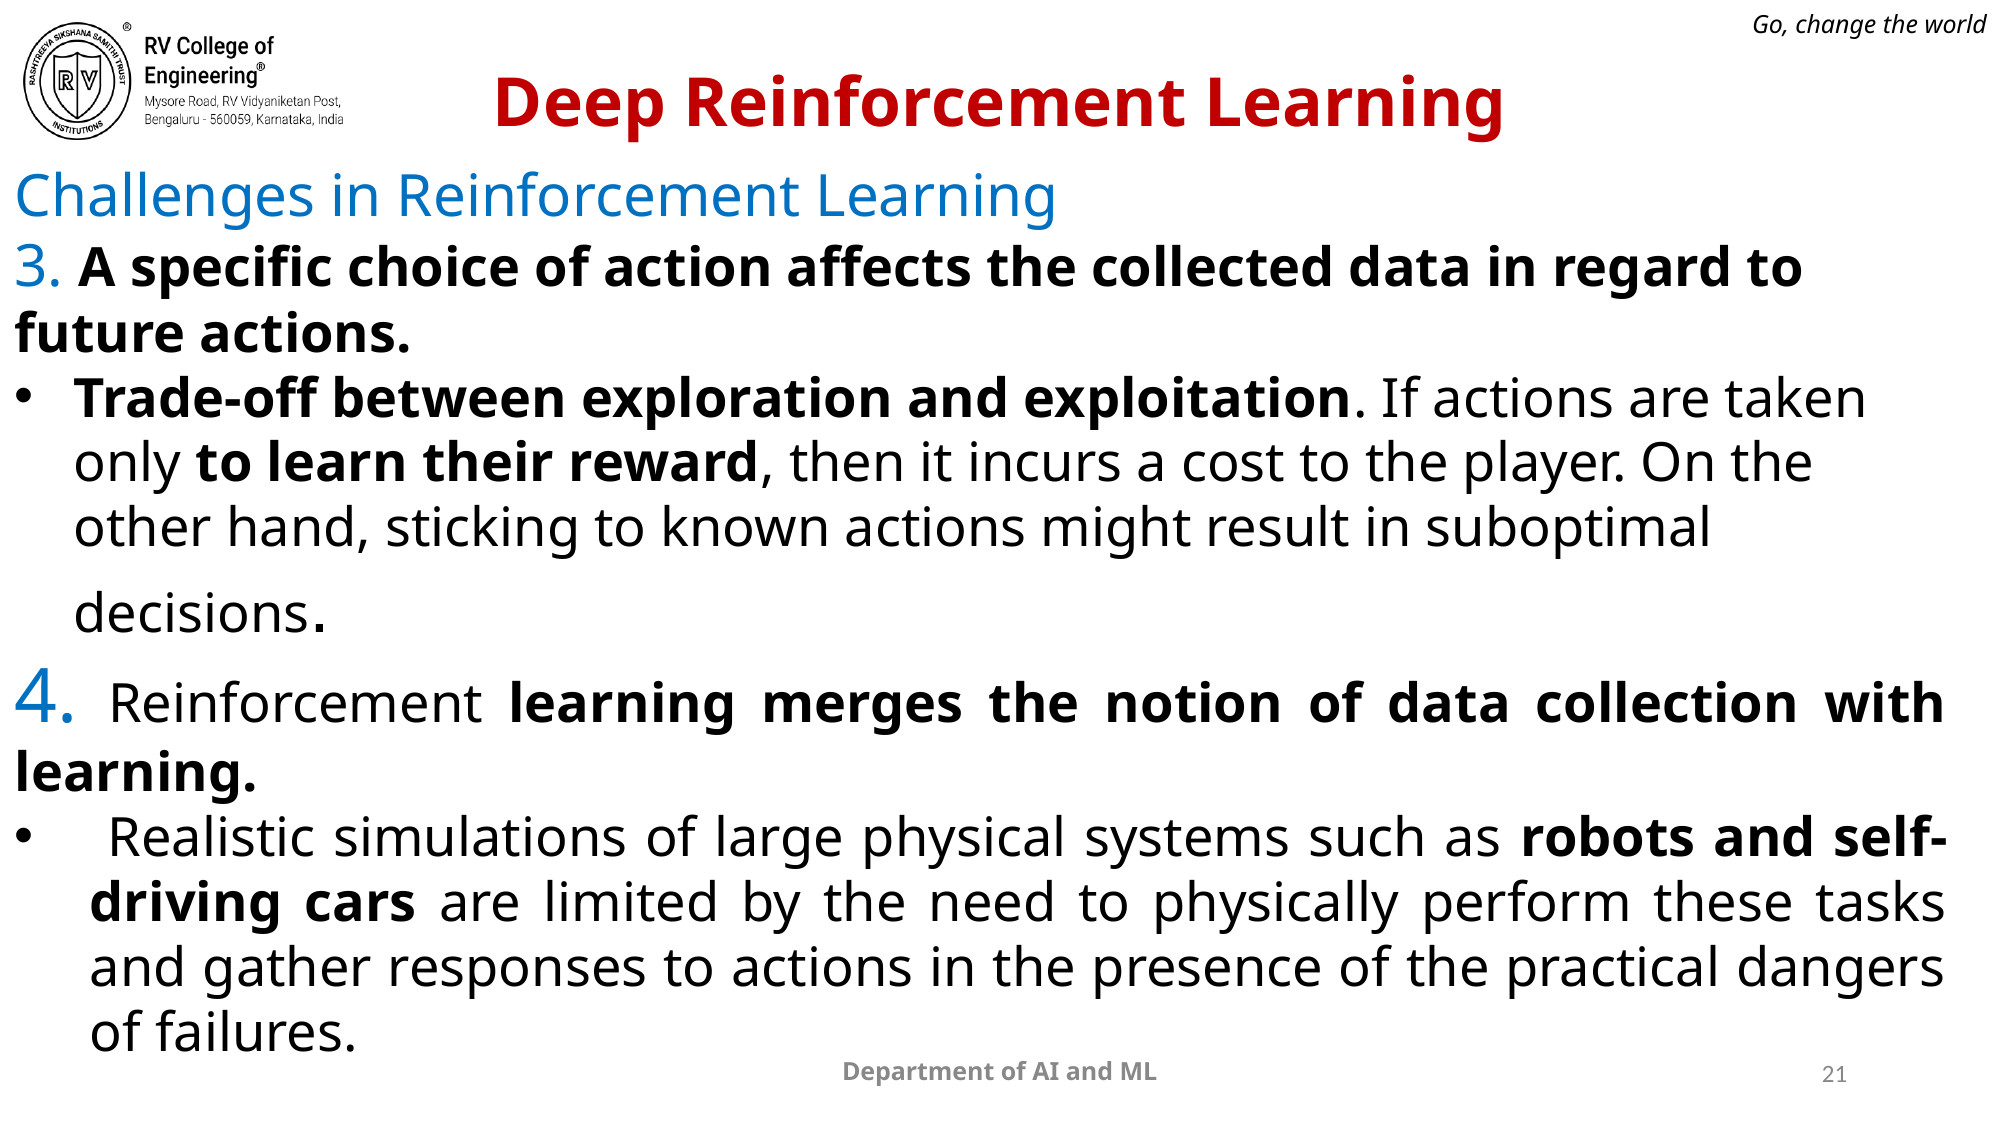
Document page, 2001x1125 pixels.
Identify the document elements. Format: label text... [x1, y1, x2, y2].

picture [23, 22, 343, 140]
footer Department of AI and ML [662, 1070, 1338, 1103]
text_box Challenges in Reinforcement Learning 3. A specific choice of action affects the collected data in regard to future actions. Trade-off between exploration and exploitation. If actions are taken only to learn their reward, then it incurs a cost to the player. On the other hand, sticking to known actions might result in suboptimal decisions. 4. Reinforcement learning merges the notion of data collection with learning. Realistic simulations of large physical systems such as robots and self-driving cars are limited by the need to physically perform these tasks and gather responses to actions in the presence of the practical dangers of failures. [0, 150, 1963, 1070]
title Deep Reinforcement Learning [137, 59, 1863, 149]
slide_number 21 [1412, 1070, 1863, 1103]
